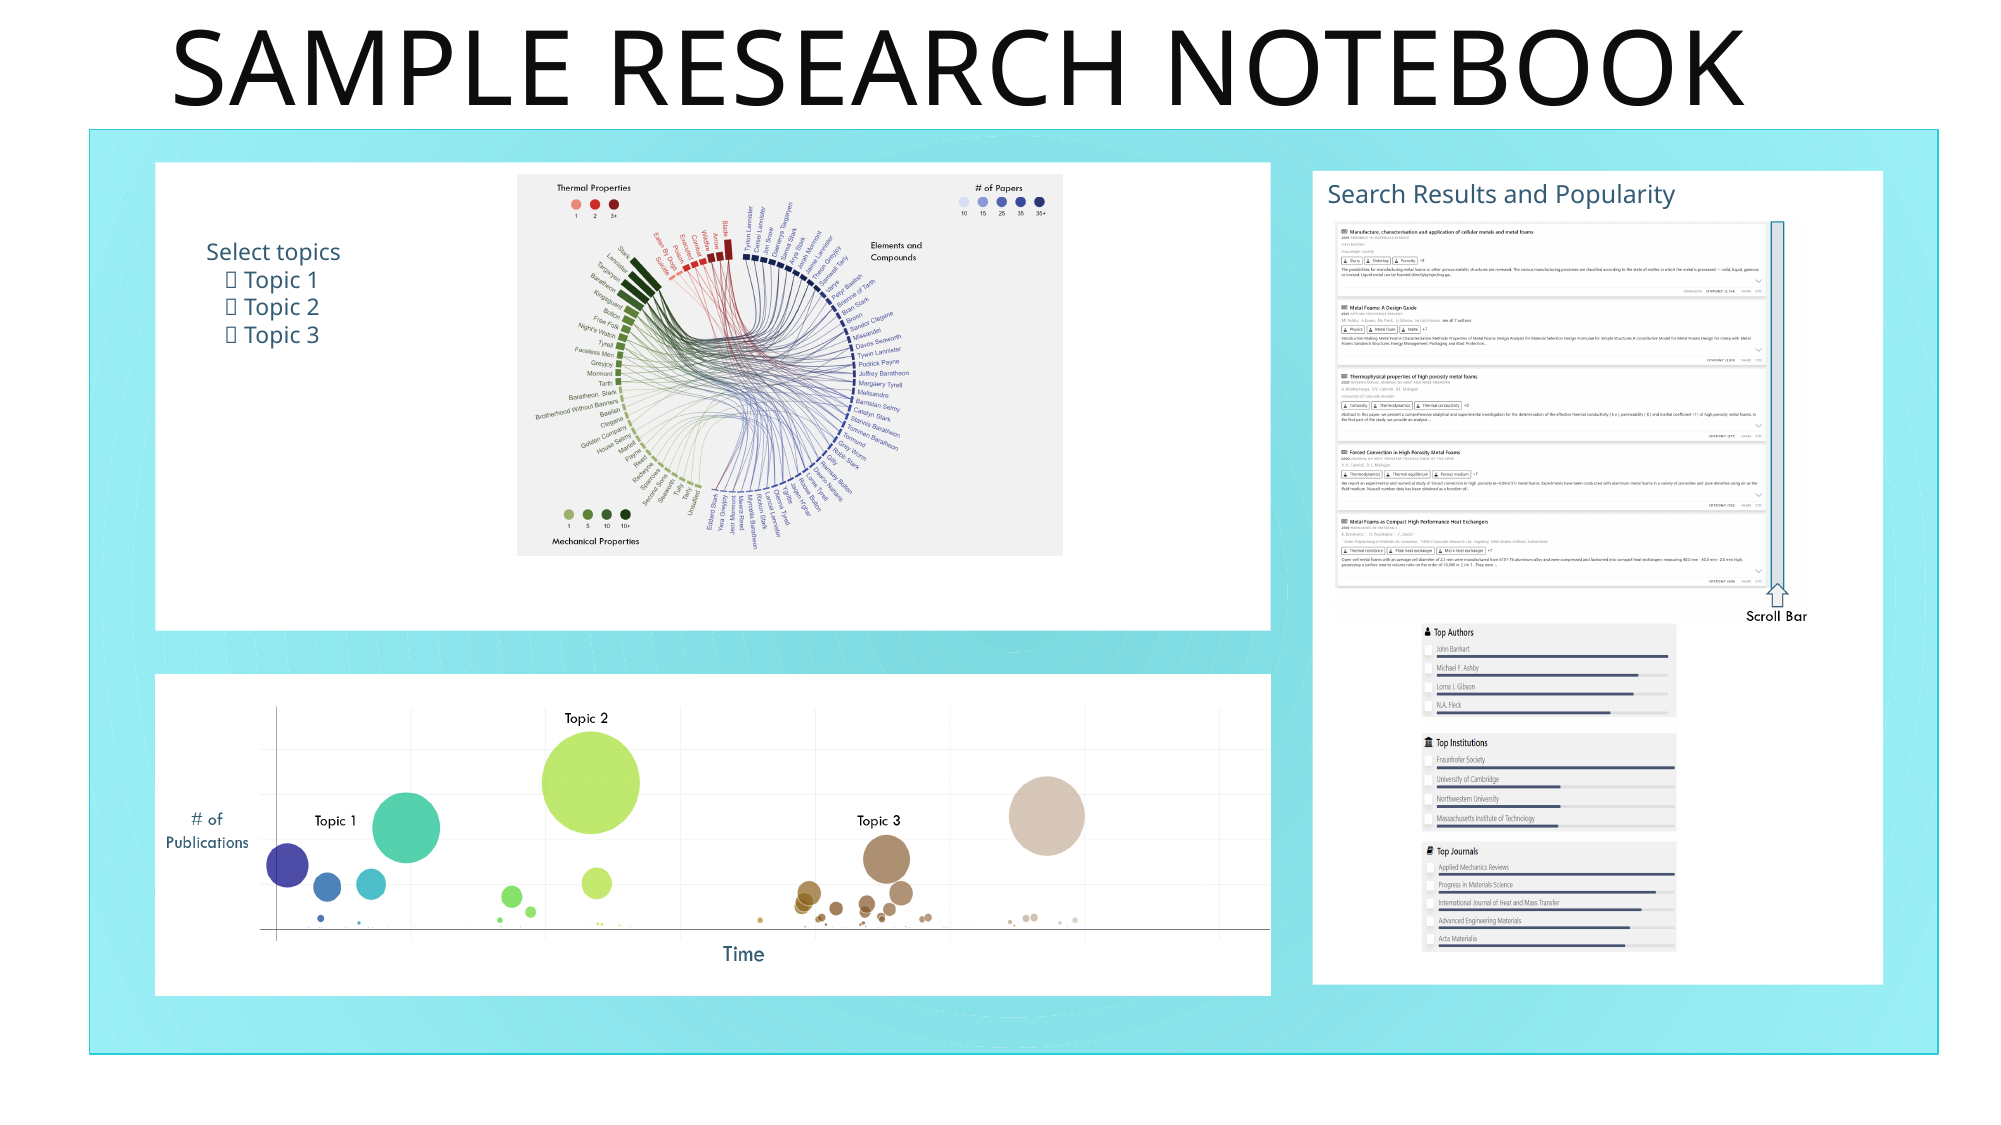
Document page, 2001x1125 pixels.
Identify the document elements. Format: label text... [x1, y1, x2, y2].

text_box [154, 161, 1272, 632]
picture [1330, 219, 1809, 955]
text_box [89, 129, 1939, 1055]
picture [155, 673, 1272, 996]
picture [516, 174, 1063, 556]
text_box Select topics  Topic 1  Topic 2  Topic 3 [191, 230, 366, 383]
text_box Search Results and Popularity [1311, 170, 1884, 986]
title Sample Research Notebook [155, 14, 1911, 129]
